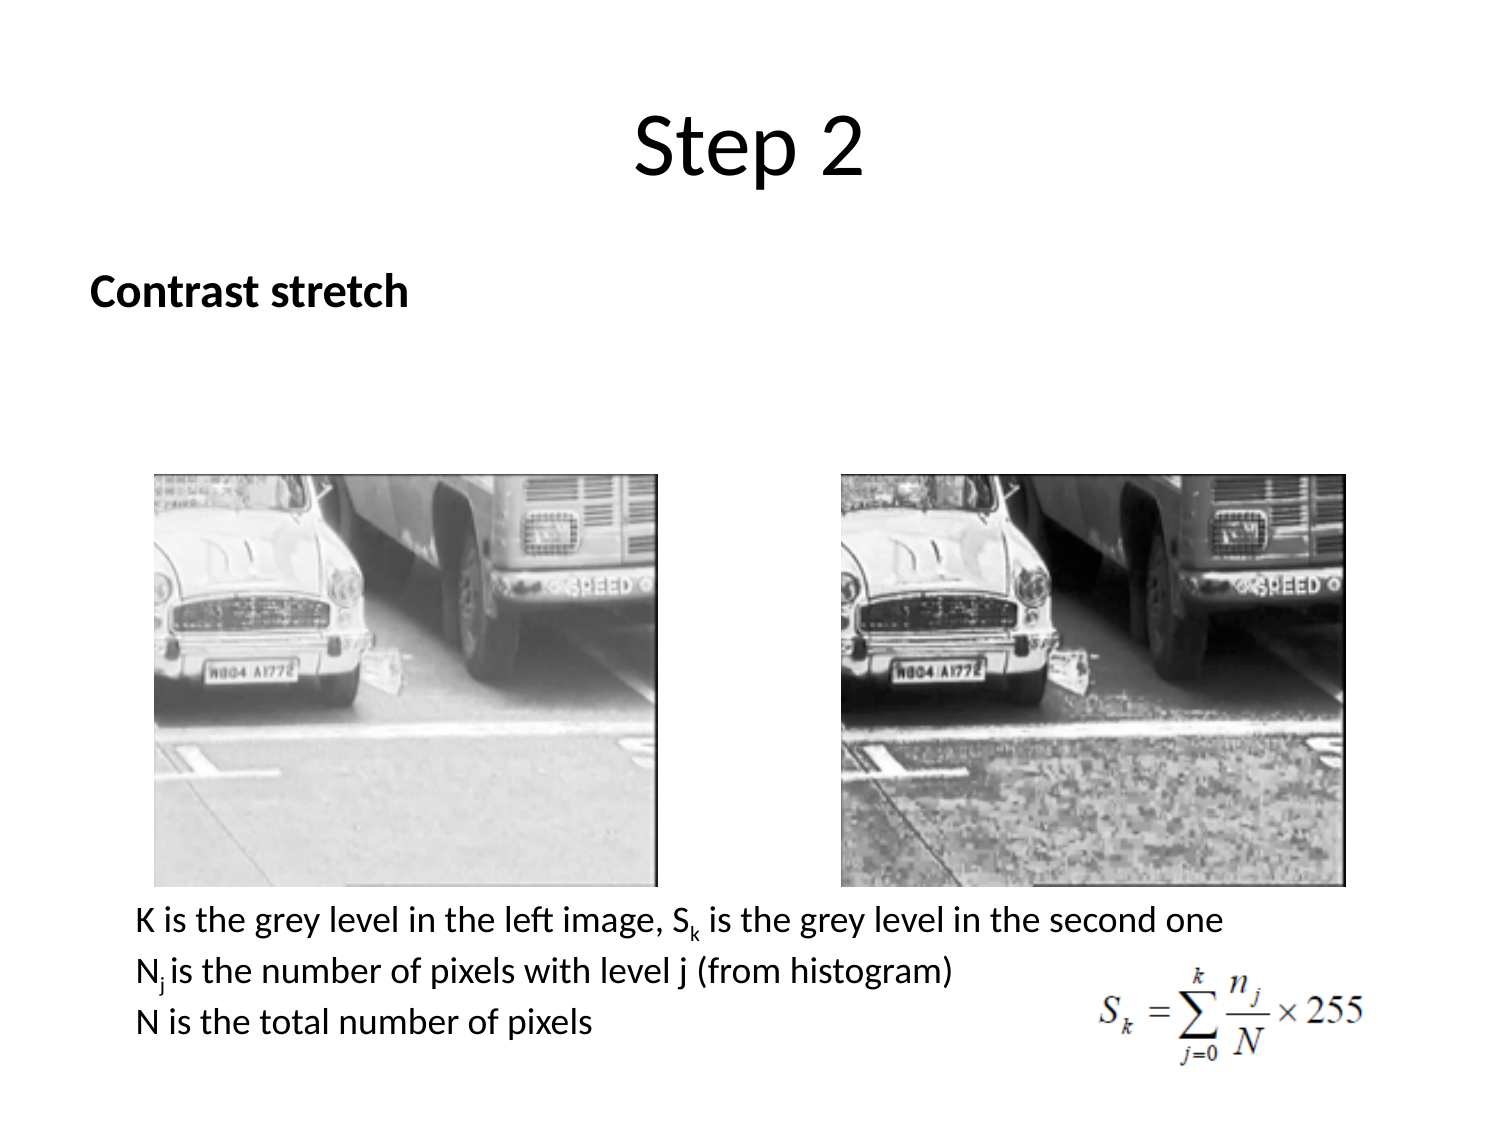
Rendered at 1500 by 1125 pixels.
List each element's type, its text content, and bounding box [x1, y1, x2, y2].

title Step 2 [75, 45, 1425, 233]
text_box K is the grey level in the left image, Sk is the grey level in the second one Nj is the number of pixels with level j (from histogram) N is the total number of pixels [120, 887, 1240, 1050]
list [841, 474, 1346, 887]
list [154, 474, 659, 887]
picture [1074, 949, 1396, 1080]
list Contrast stretch [75, 251, 1425, 325]
